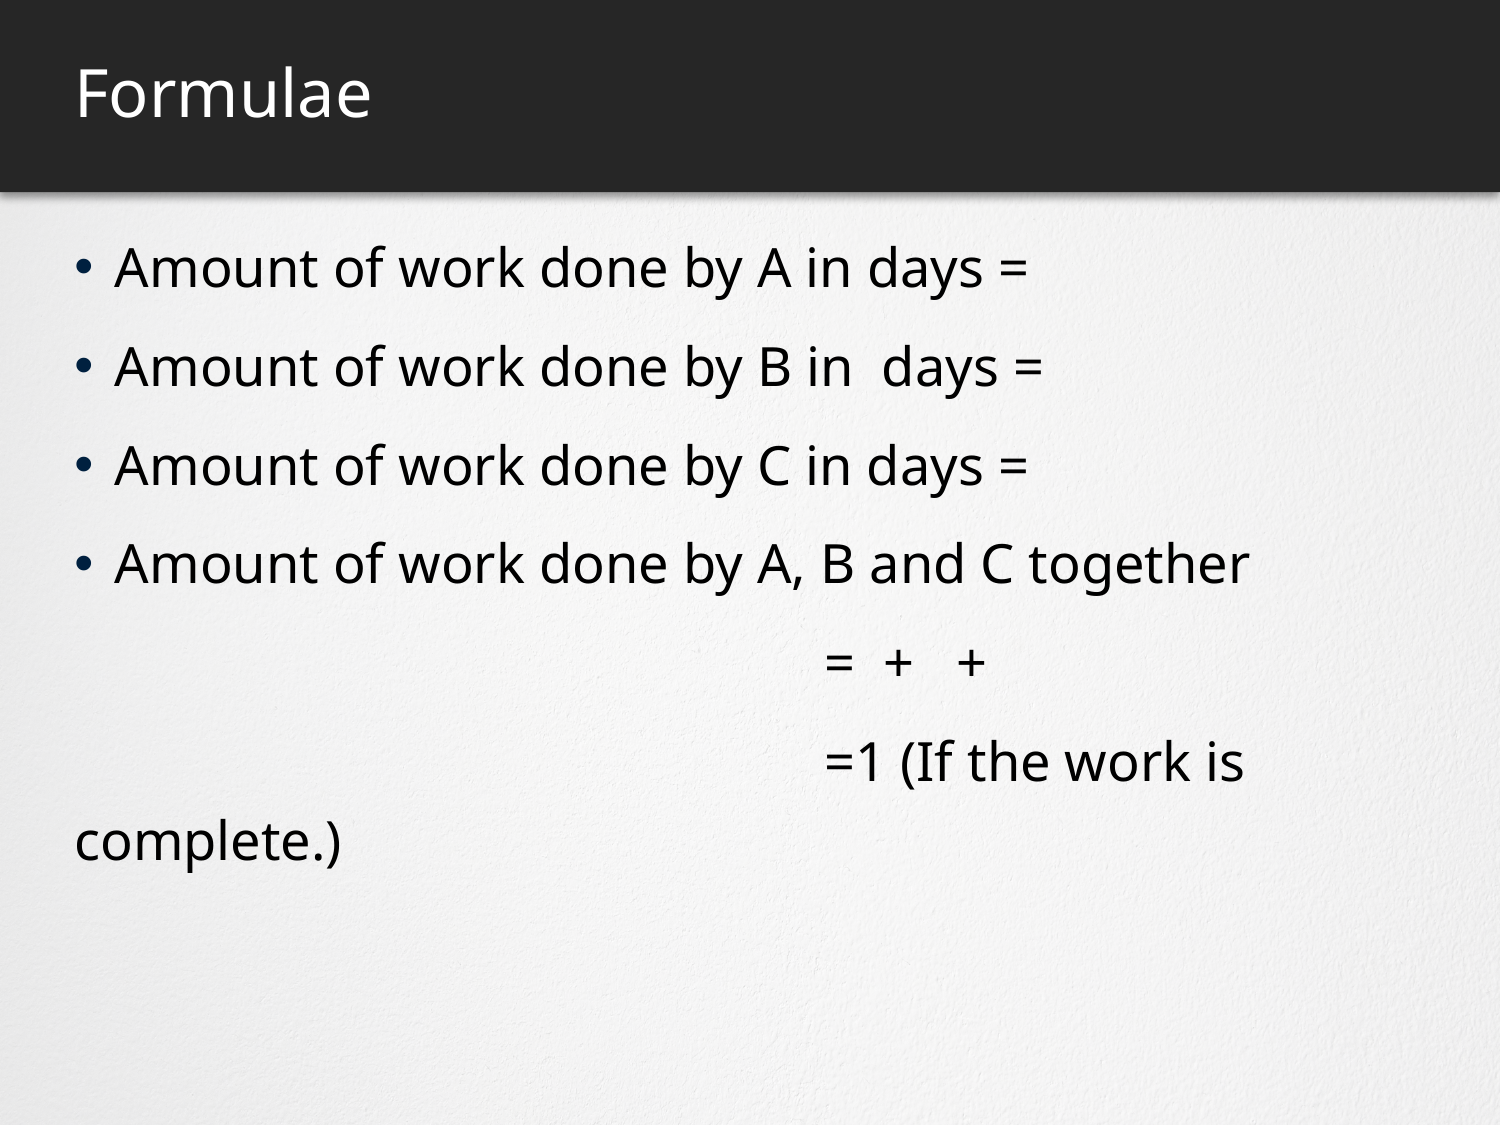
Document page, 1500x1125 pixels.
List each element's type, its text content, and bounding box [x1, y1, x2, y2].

title Formulae [59, 0, 1500, 193]
